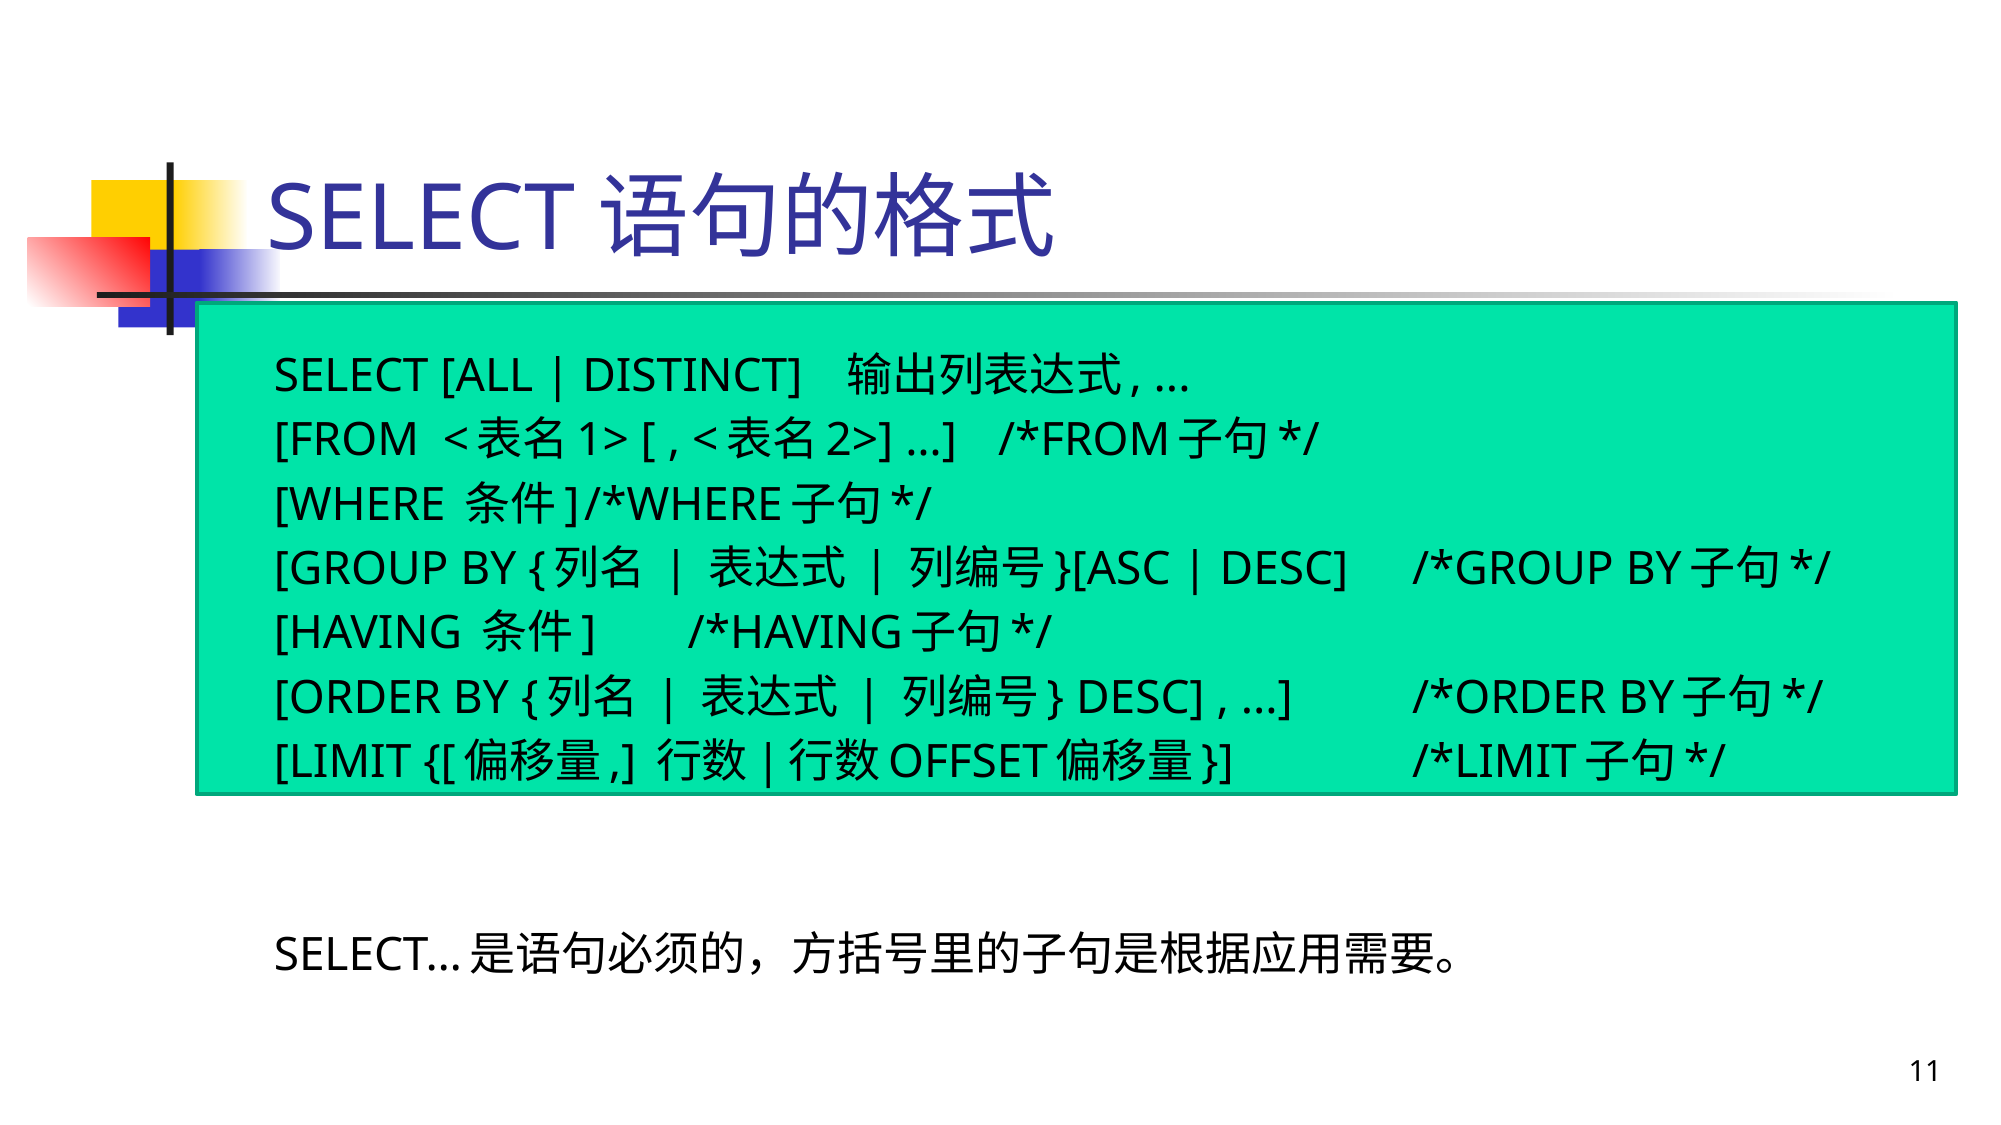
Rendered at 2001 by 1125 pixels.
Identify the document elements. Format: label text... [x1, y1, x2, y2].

list SELECT [ALL | DISTINCT] 输出列表达式, ... [FROM <表名1> [ , <表名2>] …] /*FROM子句*/ [WHERE 条件] /*WHERE子句*/ [GROUP BY {列名 | 表达式 | 列编号}[ASC | DESC] /*GROUP BY子句*/ [HAVING 条件] /*HAVING子句*/ [ORDER BY {列名 | 表达式 | 列编号} DESC] , ...] /*ORDER BY子句*/ [LIMIT {[偏移量,] 行数|行数OFFSET偏移量}] /*LIMIT子句*/ SELECT…是语句必须的，方括号里的子句是根据应用需要。 [258, 338, 1959, 1014]
text_box [195, 301, 1958, 796]
slide_number 11 [1540, 1024, 1957, 1100]
title SELECT语句的格式 [251, 35, 1957, 275]
